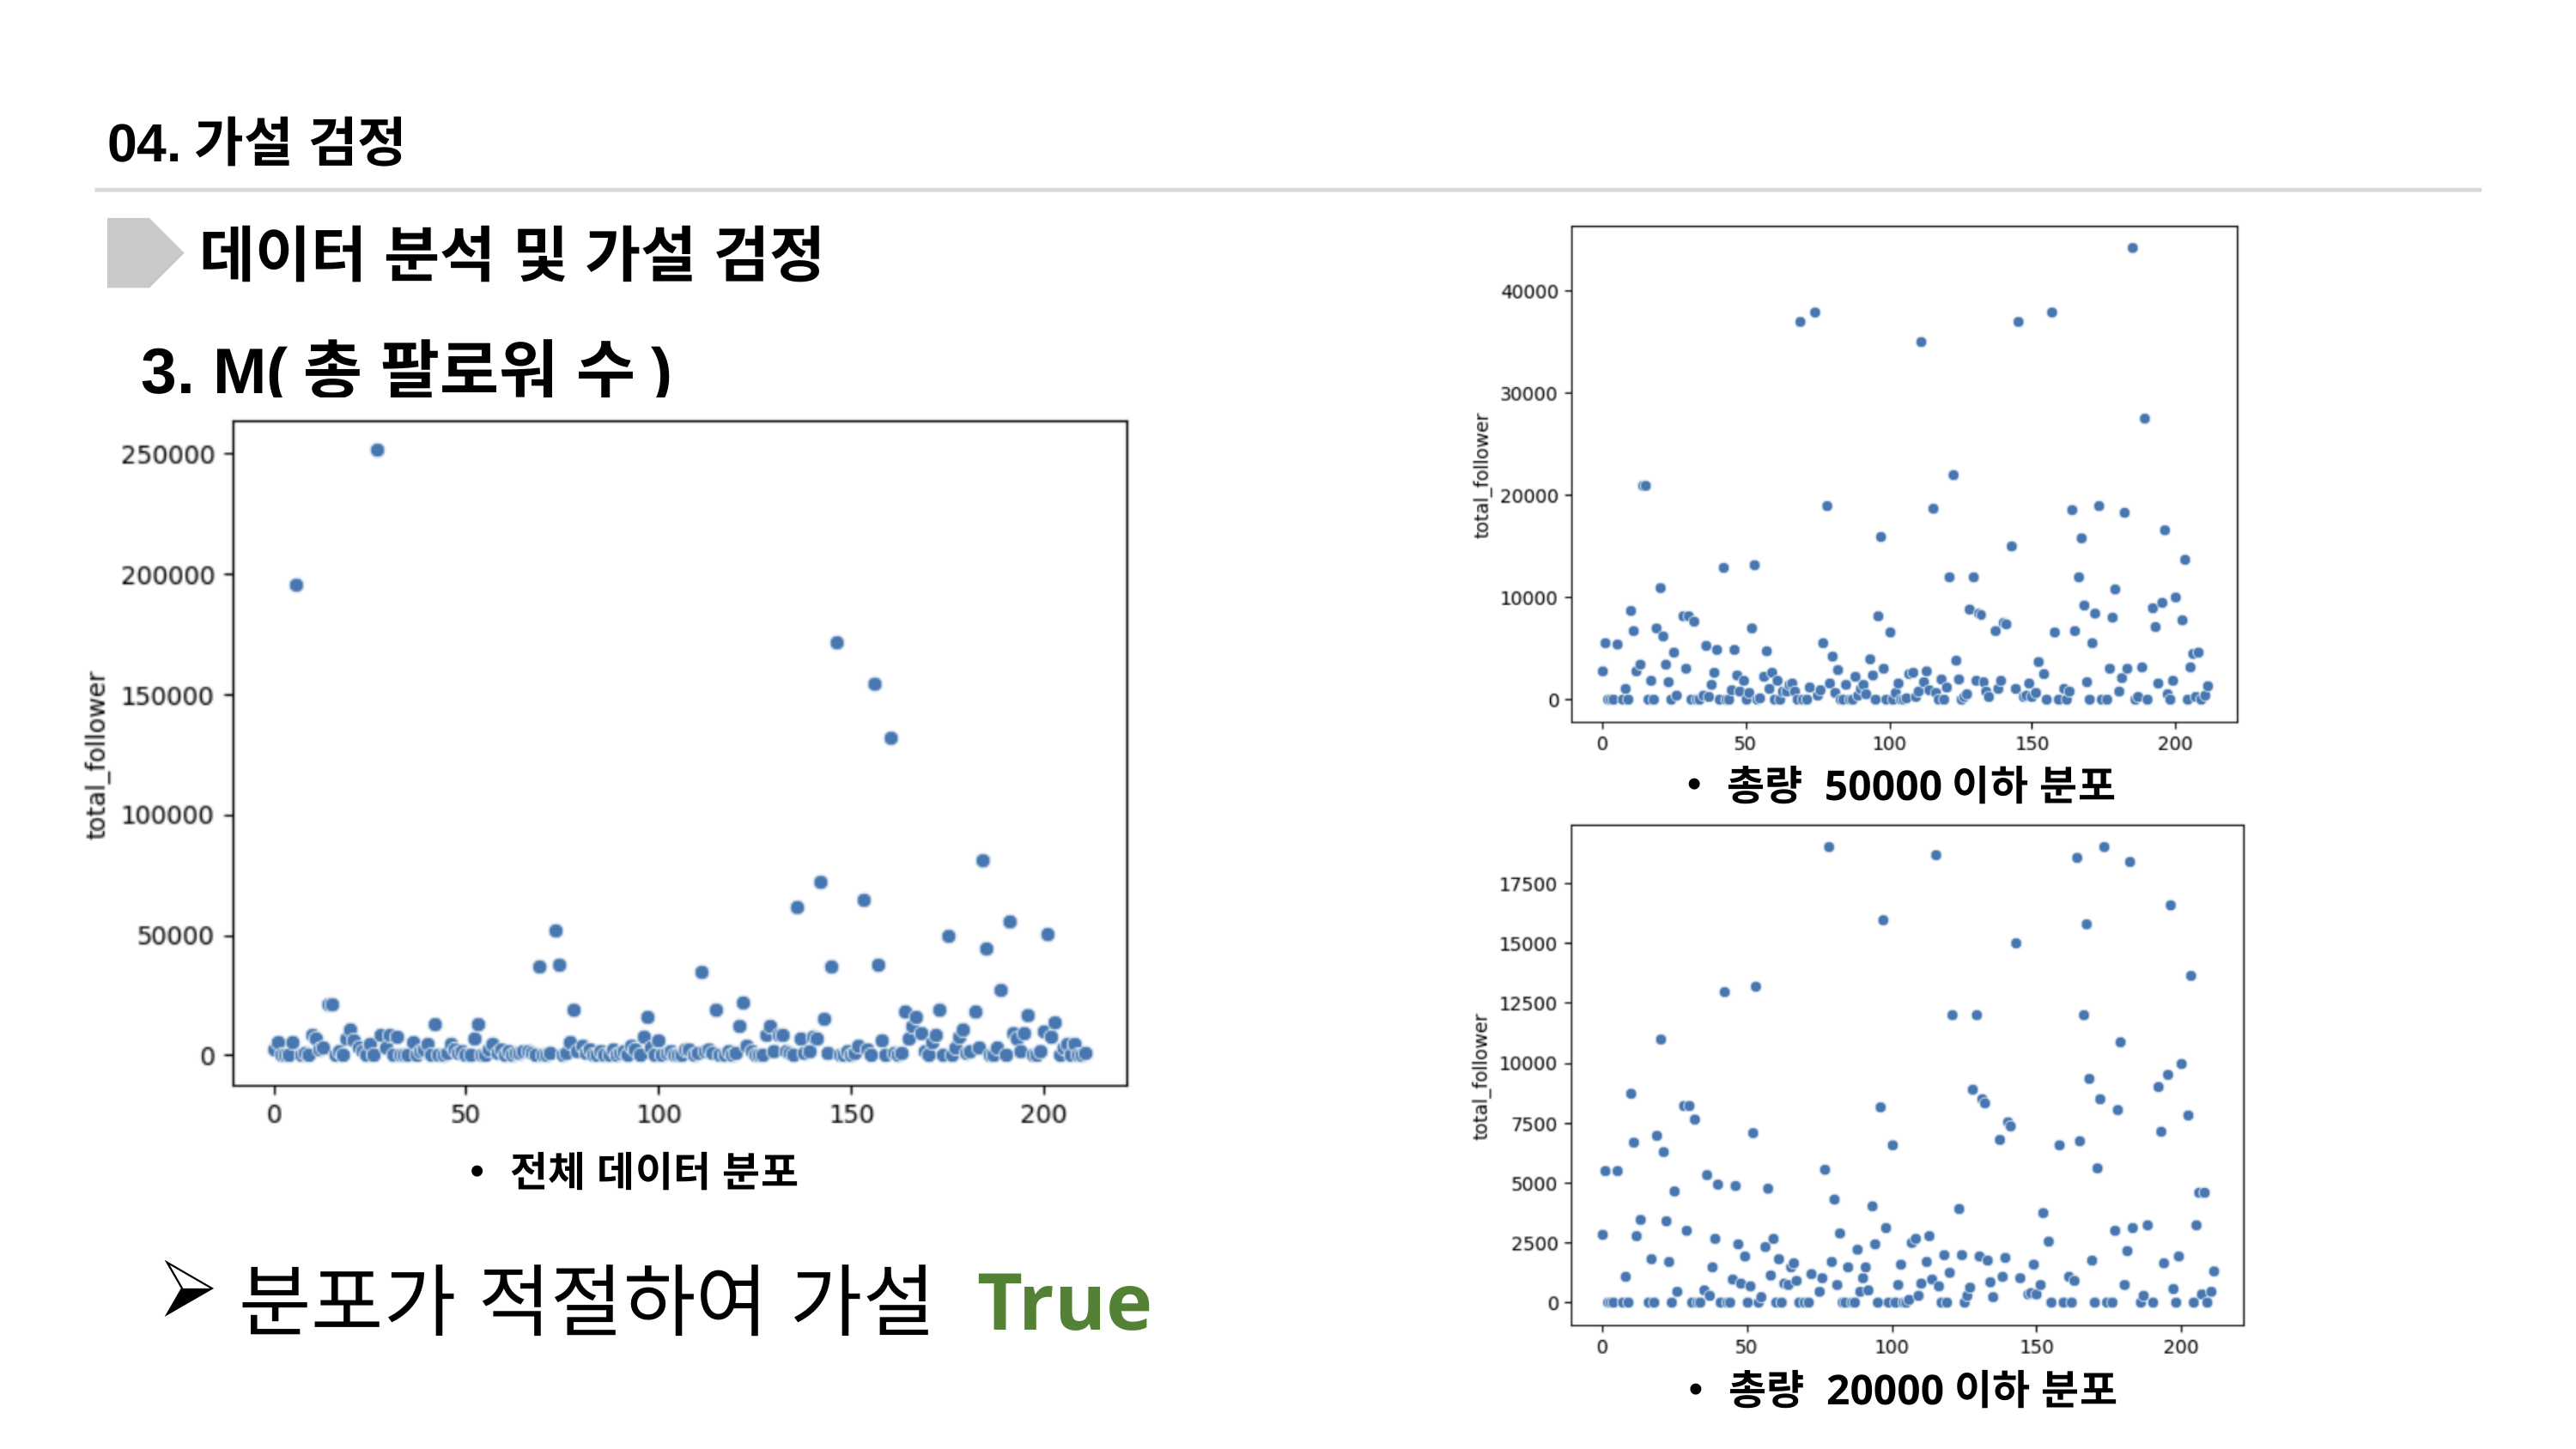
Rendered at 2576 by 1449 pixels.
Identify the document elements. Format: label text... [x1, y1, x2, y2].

picture [64, 397, 1139, 1140]
text_box 데이터 분석 및 가설 검정 [186, 209, 1063, 296]
text_box 총량 20000이하 분포 [1675, 1361, 2160, 1420]
picture [1459, 217, 2244, 758]
text_box 04.가설 검정 [94, 101, 827, 179]
picture [1470, 819, 2254, 1361]
text_box [106, 216, 186, 289]
text_box 3. M(총 팔로워 수) [128, 322, 890, 397]
text_box [94, 187, 2482, 192]
text_box 분포가 적절하여 가설 True [145, 1245, 1209, 1353]
text_box 전체 데이터 분포 [457, 1140, 877, 1202]
text_box 총량 50000이하 분포 [1674, 758, 2158, 815]
